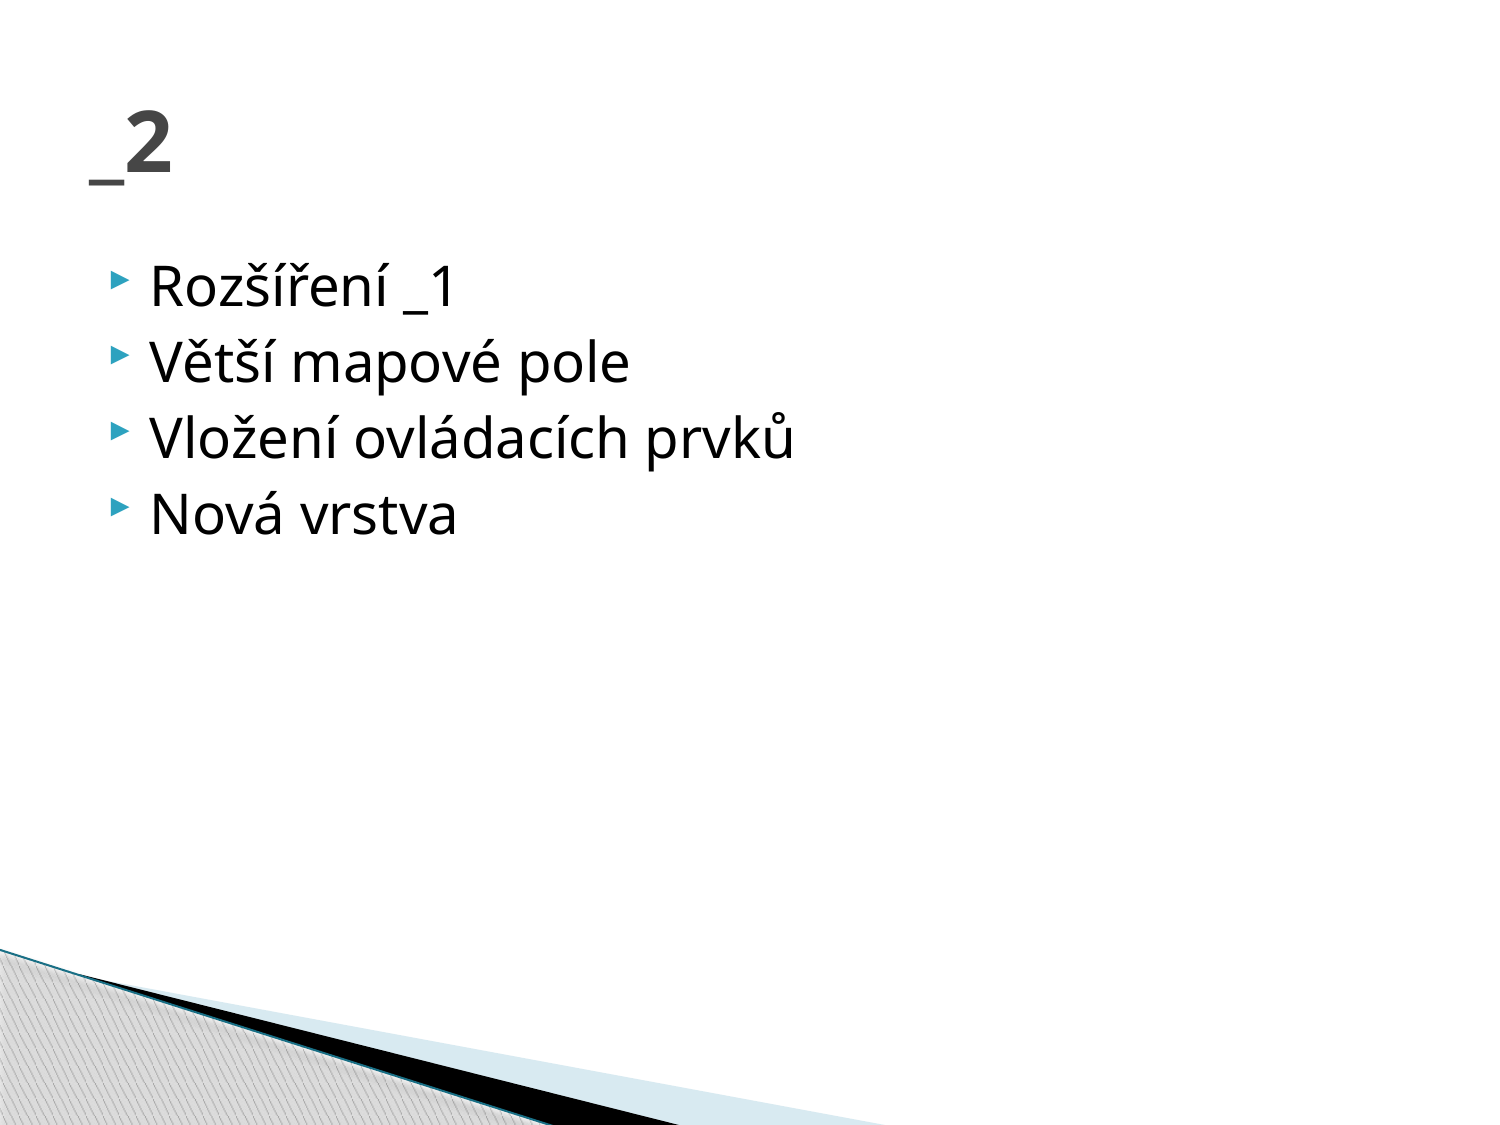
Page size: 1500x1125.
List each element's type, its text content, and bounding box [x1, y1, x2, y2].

list Rozšíření _1 Větší mapové pole Vložení ovládacích prvků Nová vrstva [75, 243, 1425, 986]
title _2 [75, 45, 1425, 233]
